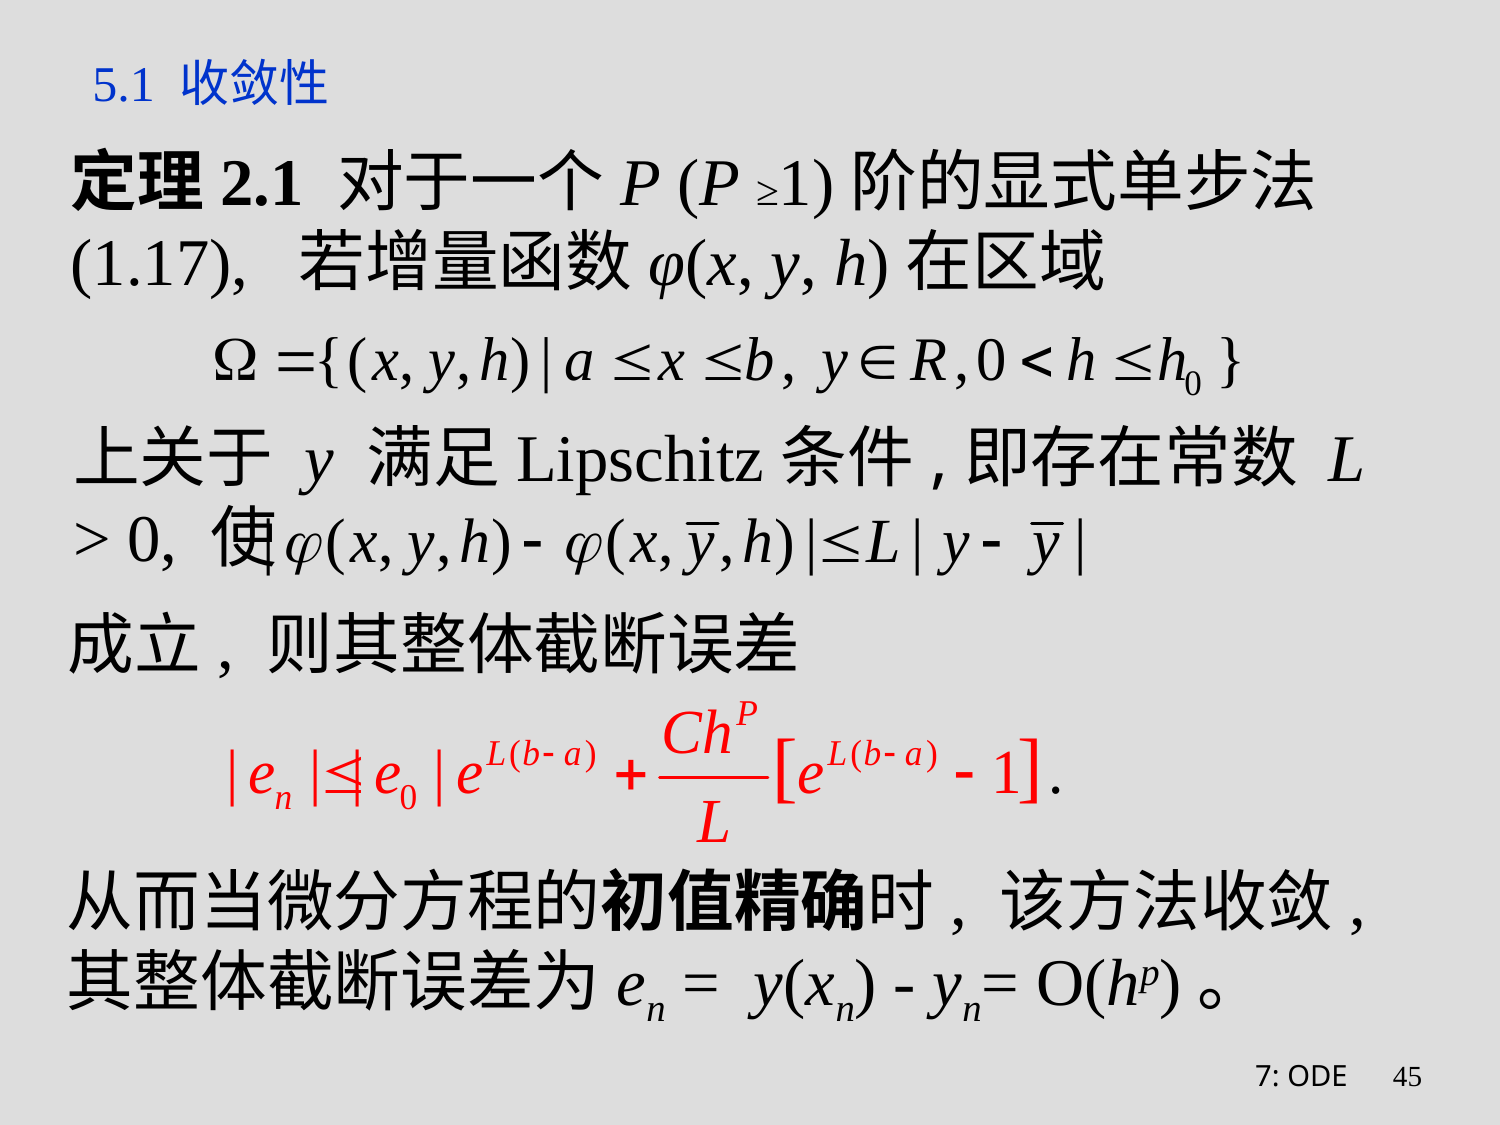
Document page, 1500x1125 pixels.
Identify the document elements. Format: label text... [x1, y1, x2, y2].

text_box 上关于 y 满足Lipschitz条件,即存在常数 L > 0, 使 [58, 407, 1426, 583]
footer 7: ODE [887, 1049, 1362, 1125]
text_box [256, 504, 1099, 589]
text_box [203, 317, 1255, 412]
slide_number 45 [1362, 1049, 1438, 1125]
text_box 成立, 则其整体截断误差 [53, 594, 816, 690]
text_box 从而当微分方程的初值精确时, 该方法收敛, 其整体截断误差为en = y(xn) - yn= O(hp)。 [52, 851, 1422, 1037]
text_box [220, 683, 1073, 857]
text_box 定理2.1 对于一个P (P ≥1)阶的显式单步法(1.17), 若增量函数φ(x, y, h)在区域 [55, 131, 1447, 306]
title 5.1 收敛性 [77, 26, 1353, 131]
